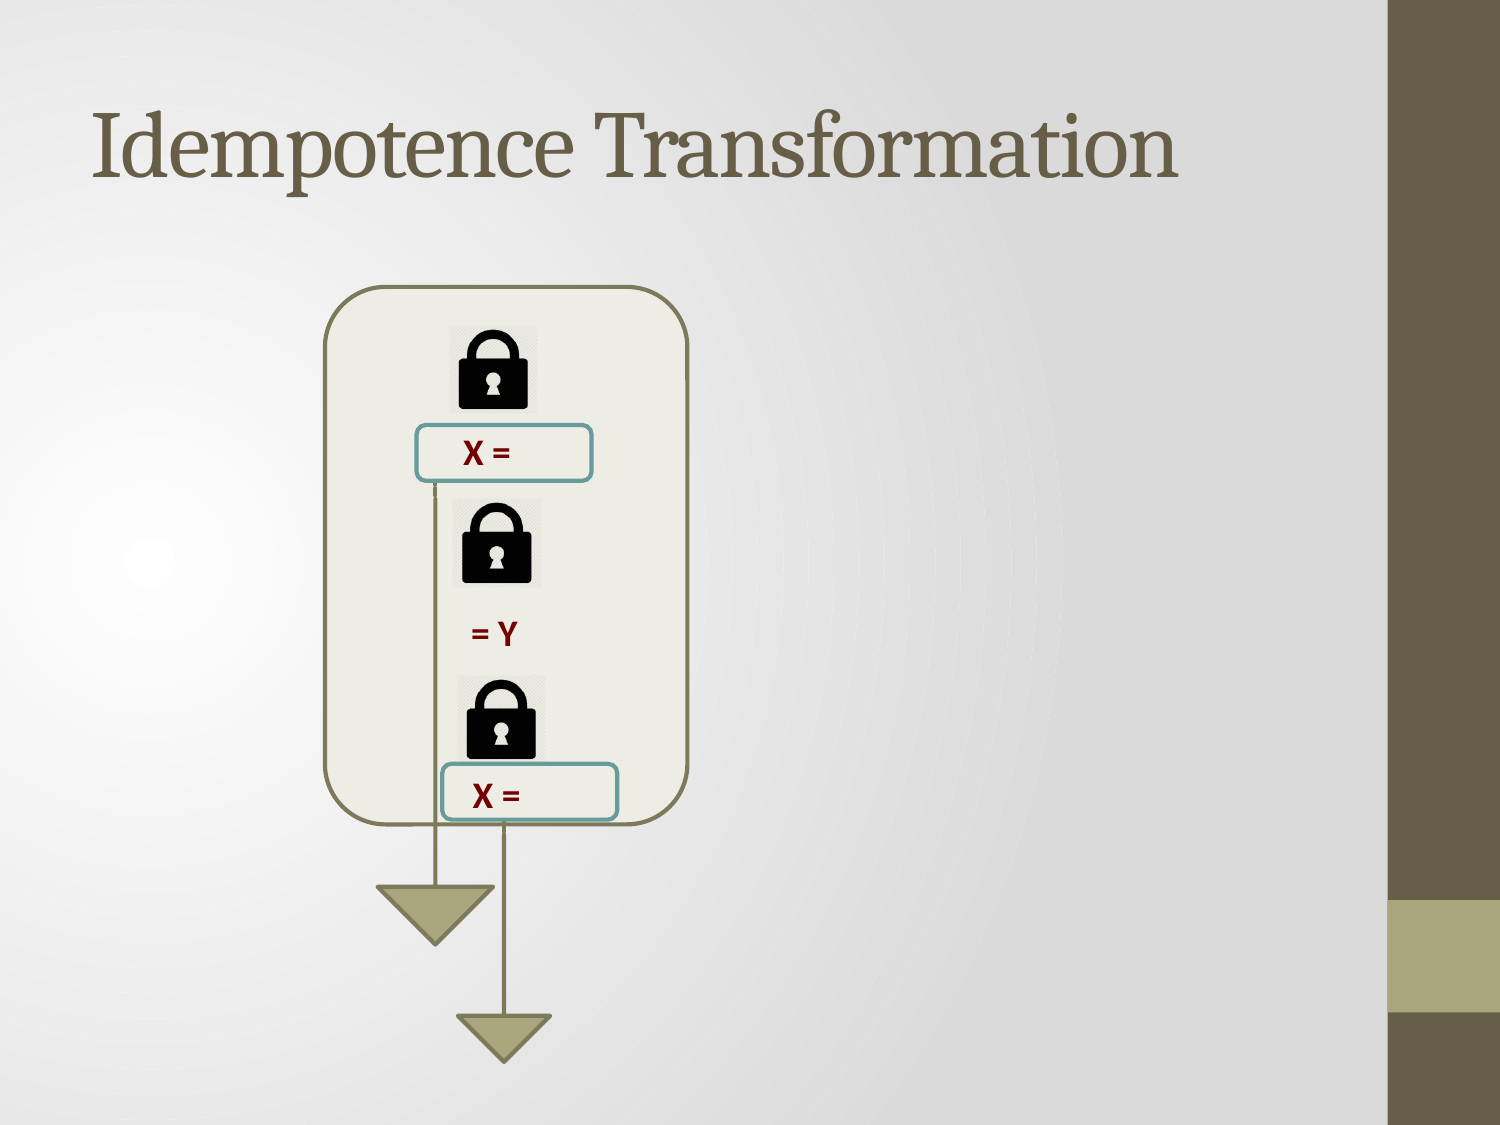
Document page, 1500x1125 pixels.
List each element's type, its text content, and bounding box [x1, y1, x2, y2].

picture [455, 673, 547, 765]
picture [451, 497, 542, 588]
text_box [455, 822, 553, 1065]
text_box [437, 284, 690, 827]
text_box = Y [456, 601, 557, 662]
text_box [440, 761, 620, 822]
text_box [322, 333, 451, 827]
picture [447, 323, 539, 415]
text_box [25, 0, 507, 333]
text_box [375, 483, 496, 947]
text_box [414, 422, 594, 483]
title Idempotence Transformation [507, 45, 1325, 233]
